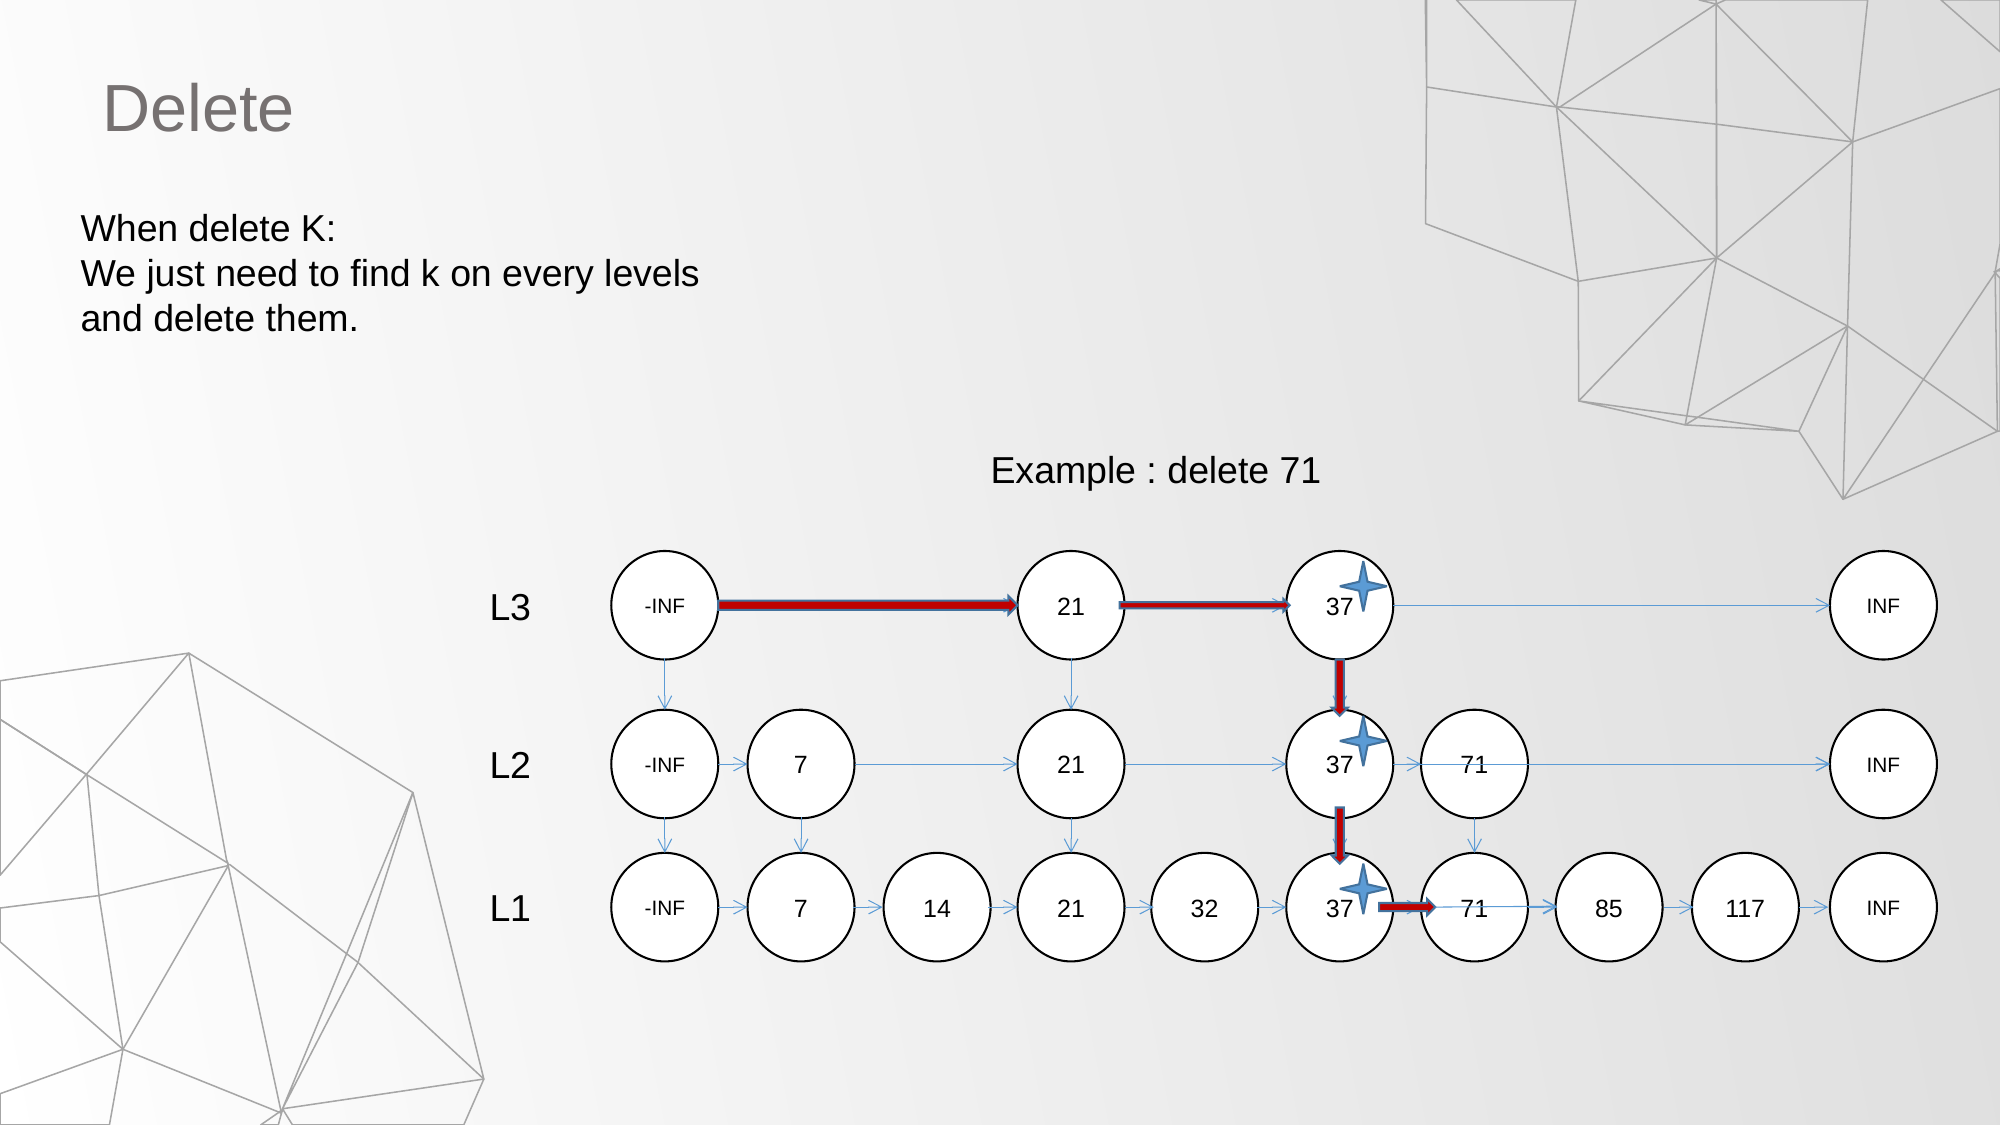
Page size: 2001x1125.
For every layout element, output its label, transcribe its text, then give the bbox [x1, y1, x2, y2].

text_box 14 [882, 851, 992, 963]
text_box 32 [1150, 851, 1260, 963]
text_box L3 [474, 575, 606, 635]
text_box [1118, 596, 1292, 615]
text_box 21 [1016, 708, 1126, 820]
text_box 117 [1690, 851, 1800, 963]
text_box [1339, 560, 1388, 612]
text_box [1378, 896, 1436, 918]
text_box INF [1828, 708, 1938, 820]
text_box When delete K: We just need to find k on every levels and delete them. [65, 196, 754, 347]
text_box L1 [474, 876, 606, 937]
text_box INF [1828, 851, 1938, 963]
text_box [717, 593, 1020, 617]
text_box 21 [1016, 549, 1126, 661]
text_box [1425, 0, 2000, 491]
text_box INF [1828, 549, 1938, 661]
text_box -INF [610, 851, 720, 963]
text_box 7 [746, 851, 856, 963]
text_box 37 [1285, 709, 1395, 820]
text_box -INF [610, 549, 719, 661]
text_box [1329, 806, 1351, 866]
text_box 71 [1420, 908, 1529, 963]
text_box 21 [1016, 851, 1126, 963]
text_box 71 [1420, 765, 1529, 820]
text_box -INF [610, 708, 720, 820]
text_box Example : delete 71 [975, 438, 1862, 499]
text_box [1339, 715, 1388, 767]
text_box 37 [1285, 549, 1395, 661]
text_box [1339, 863, 1388, 915]
text_box 71 [1420, 851, 1529, 906]
text_box 85 [1554, 851, 1664, 963]
text_box L2 [474, 733, 606, 794]
text_box Delete [87, 56, 524, 152]
text_box [1329, 658, 1351, 718]
text_box [0, 653, 484, 1125]
text_box 37 [1285, 852, 1394, 963]
text_box 7 [746, 708, 856, 820]
text_box 71 [1420, 708, 1529, 763]
